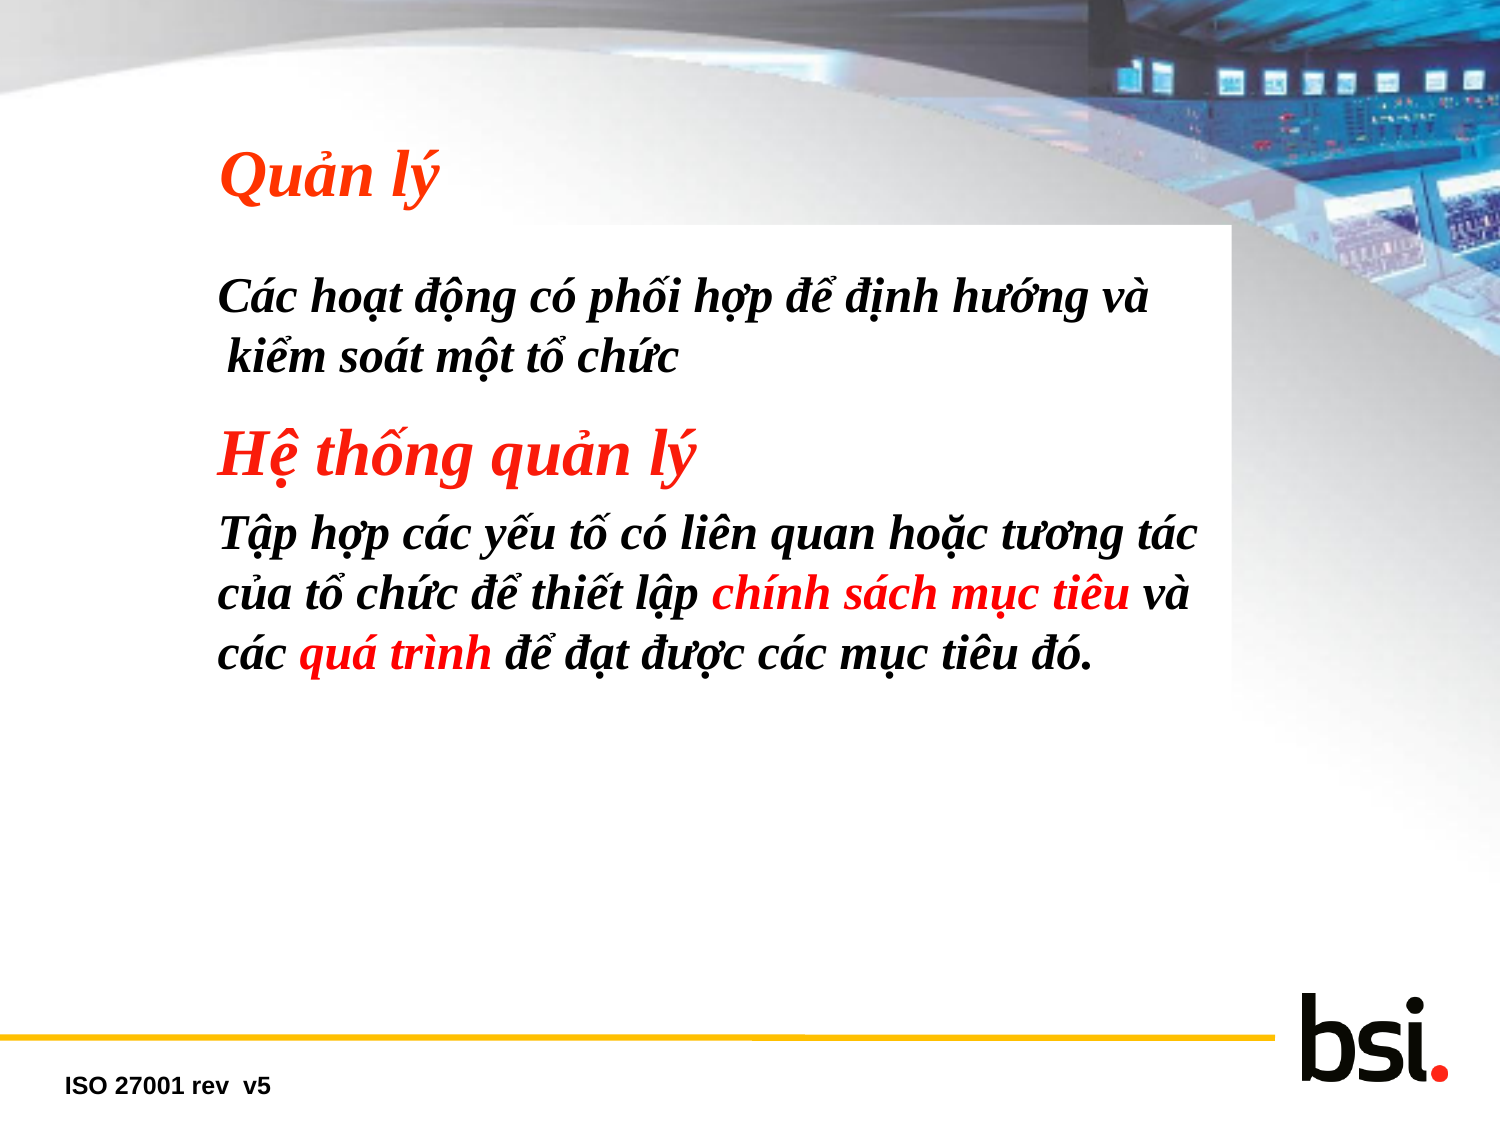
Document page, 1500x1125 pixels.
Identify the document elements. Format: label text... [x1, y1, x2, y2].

title Quản lý [187, 112, 1259, 228]
picture [1302, 993, 1448, 1082]
list Các hoạt động có phối hợp để định hướng và kiểm soát một tổ chức Hệ thống quản lý Tập hợp các yếu tố có liên quan hoặc tương tác của tổ chức để thiết lập chính sách mục tiêu và các quá trình để đạt được các mục tiêu đó. [187, 228, 1232, 876]
